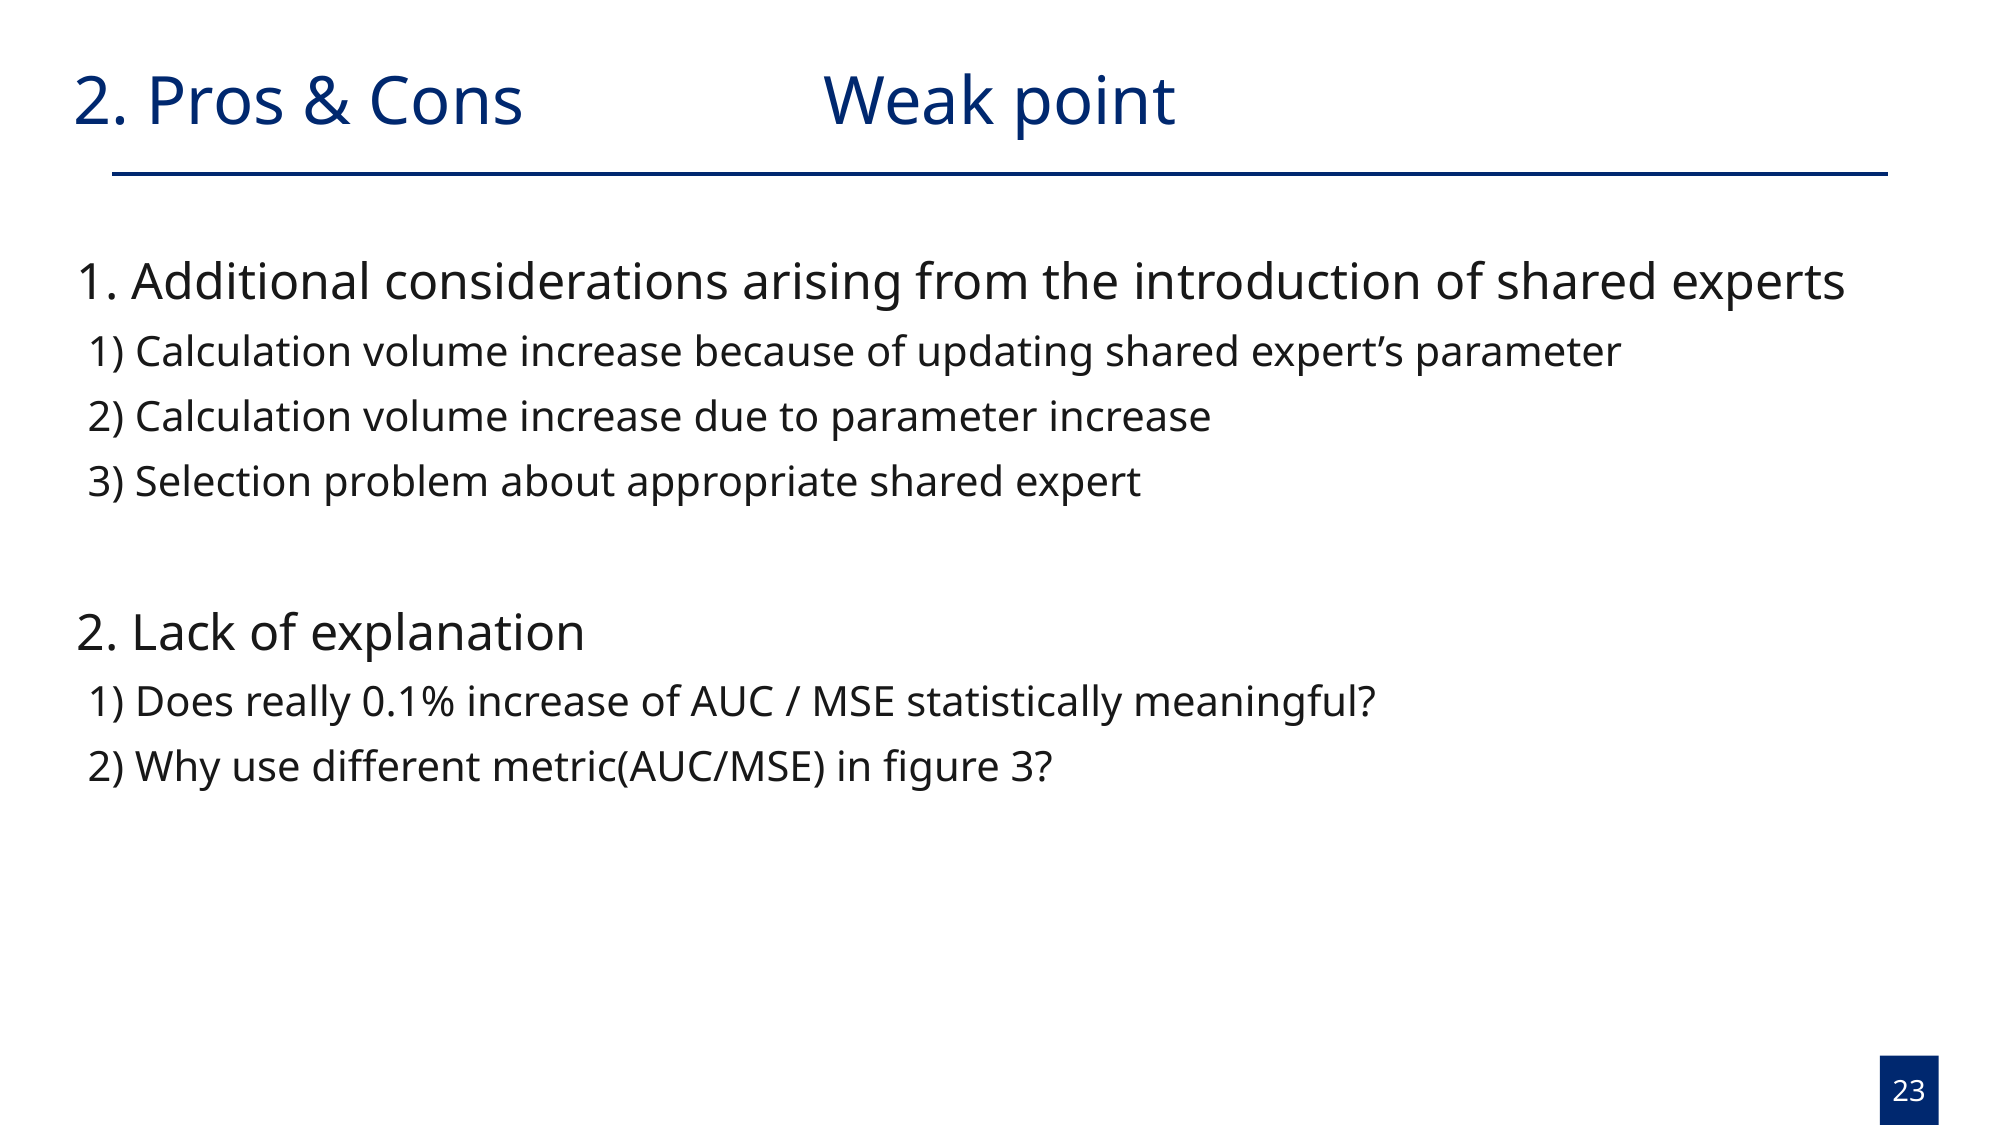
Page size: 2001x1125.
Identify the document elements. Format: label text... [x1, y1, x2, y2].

text_box 1. Additional considerations arising from the introduction of shared experts 1) Calculation volume increase because of updating shared expert’s parameter 2) Calculation volume increase due to parameter increase 3) Selection problem about appropriate shared expert 2. Lack of explanation 1) Does really 0.1% increase of AUC / MSE statistically meaningful? 2) Why use different metric(AUC/MSE) in figure 3? [62, 223, 1938, 954]
title Weak point [561, 45, 1592, 160]
text_box 2. Pros & Cons [37, 45, 561, 160]
